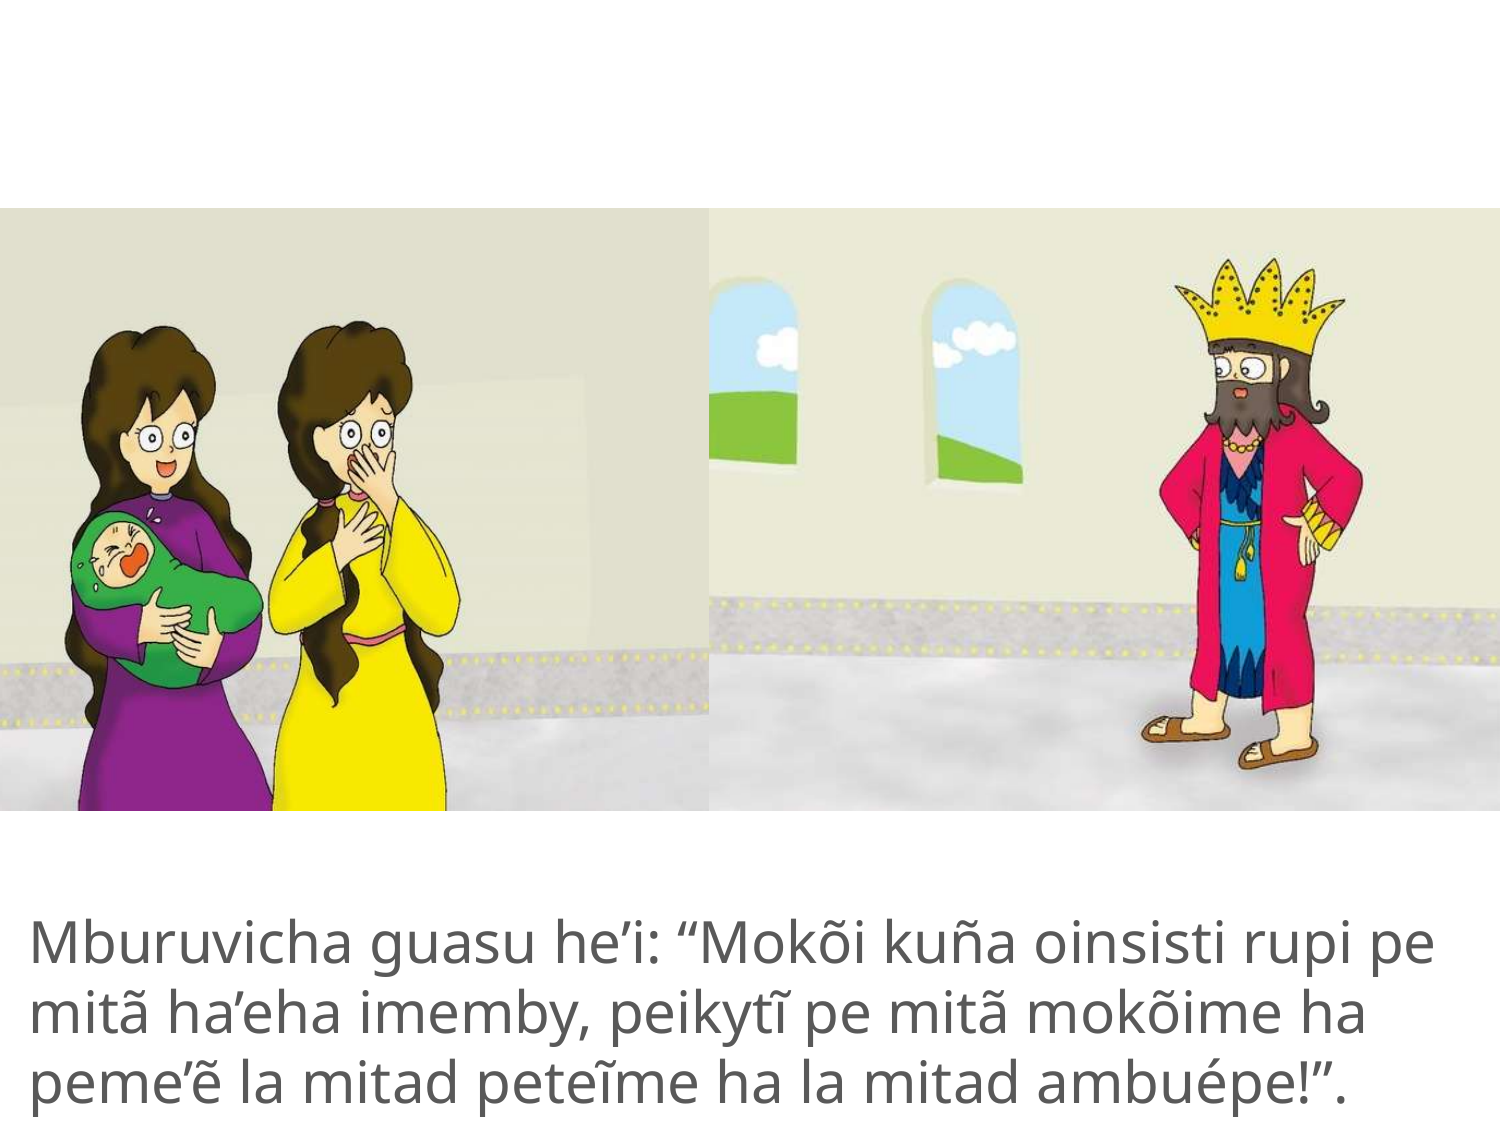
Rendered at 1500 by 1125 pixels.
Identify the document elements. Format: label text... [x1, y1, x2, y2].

text_box Mburuvicha guasu he’i: “Mokõi kuña oinsisti rupi pe mitã ha’eha imemby, peikytĩ pe mitã mokõime ha peme’ẽ la mitad peteĩme ha la mitad ambuépe!”. [13, 897, 1499, 1123]
picture [0, 207, 1500, 811]
